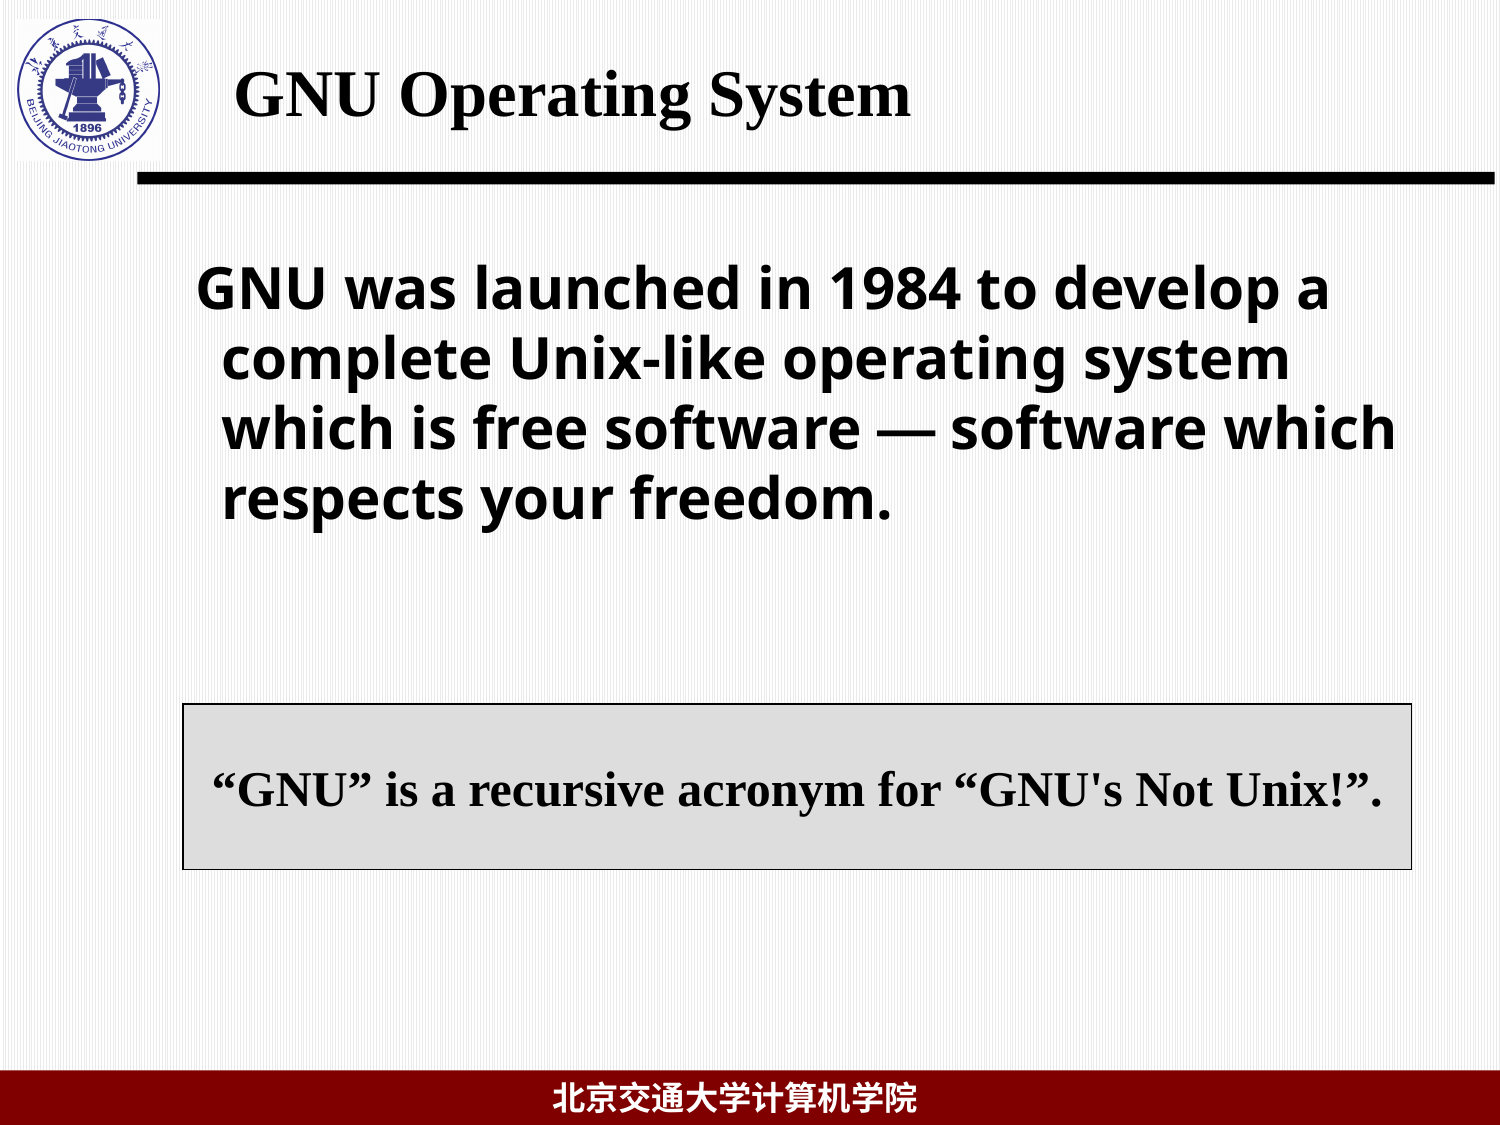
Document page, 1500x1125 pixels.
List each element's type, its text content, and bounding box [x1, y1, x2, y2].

picture [17, 19, 160, 161]
list GNU was launched in 1984 to develop a complete Unix-like operating system which is free software — software which respects your freedom. [150, 243, 1436, 986]
title GNU Operating System [218, 42, 1154, 171]
text_box “GNU” is a recursive acronym for “GNU's Not Unix!”. [183, 704, 1412, 870]
